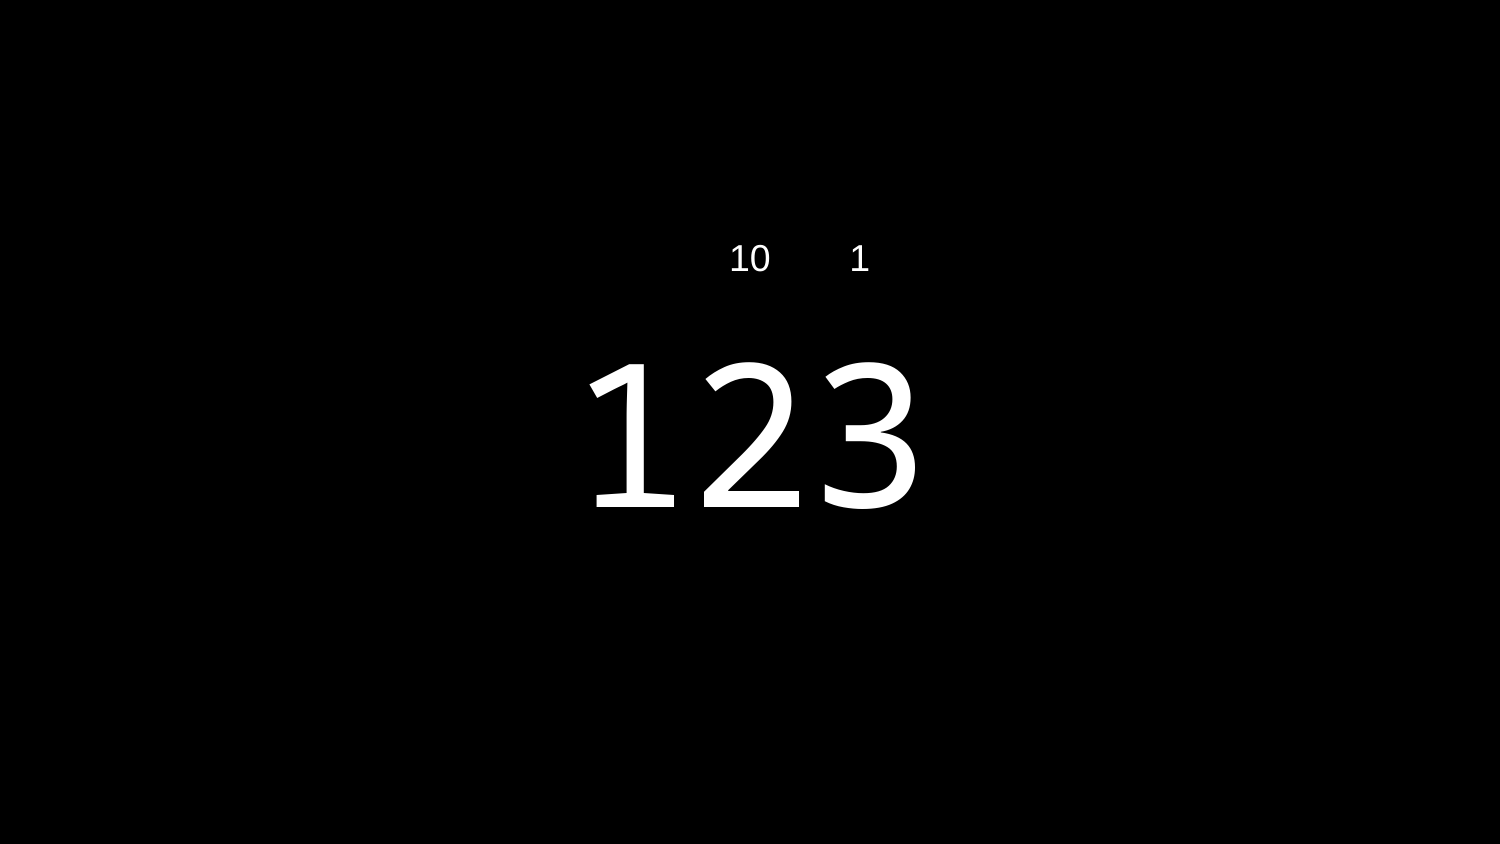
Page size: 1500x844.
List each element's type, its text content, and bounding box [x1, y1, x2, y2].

text_box 1 [800, 218, 920, 292]
text_box 123 [441, 292, 1059, 552]
text_box 10 [690, 218, 800, 292]
